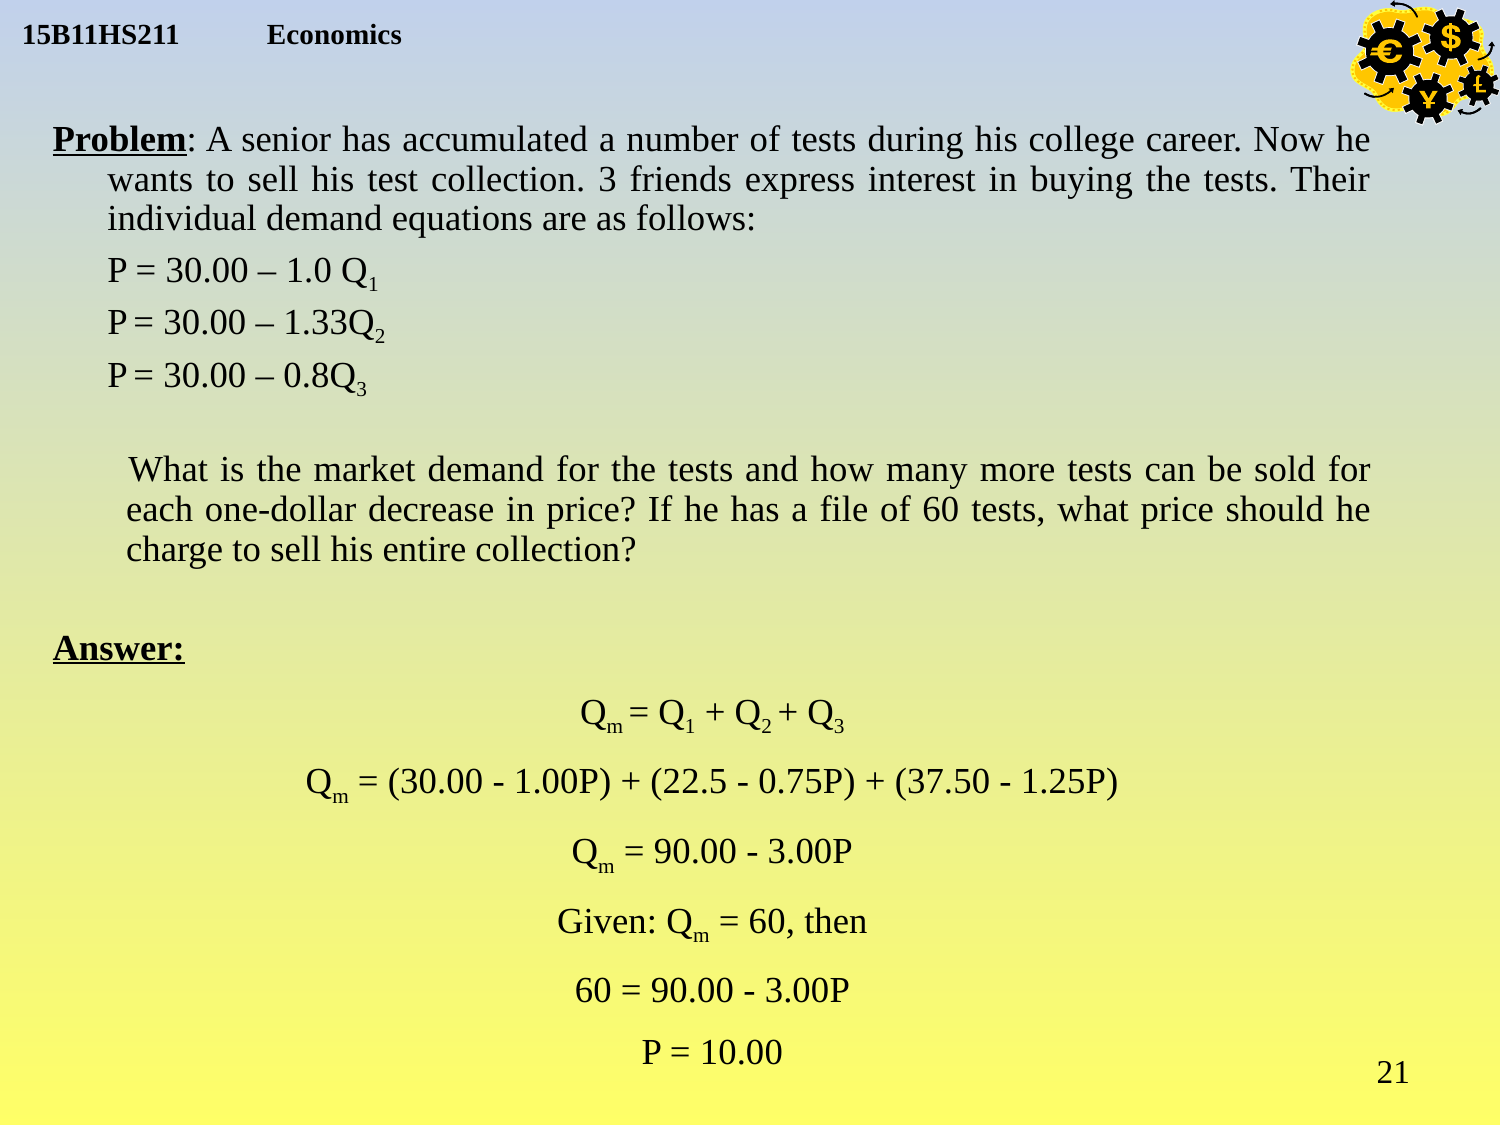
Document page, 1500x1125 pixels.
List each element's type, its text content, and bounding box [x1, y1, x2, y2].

list Problem: A senior has accumulated a number of tests during his college career. Now he wants to sell his test collection. 3 friends express interest in buying the tests. Their individual demand equations are as follows: P = 30.00 – 1.0 Q1 P = 30.00 – 1.33Q2 P = 30.00 – 0.8Q3 What is the market demand for the tests and how many more tests can be sold for each one-dollar decrease in price? If he has a file of 60 tests, what price should he charge to sell his entire collection? Answer: Qm = Q1 + Q2 + Q3 Qm = (30.00 - 1.00P) + (22.5 - 0.75P) + (37.50 - 1.25P) Qm = 90.00 - 3.00P Given: Qm = 60, then 60 = 90.00 - 3.00P P = 10.00 [37, 112, 1388, 1088]
slide_number 21 [1074, 1042, 1425, 1103]
